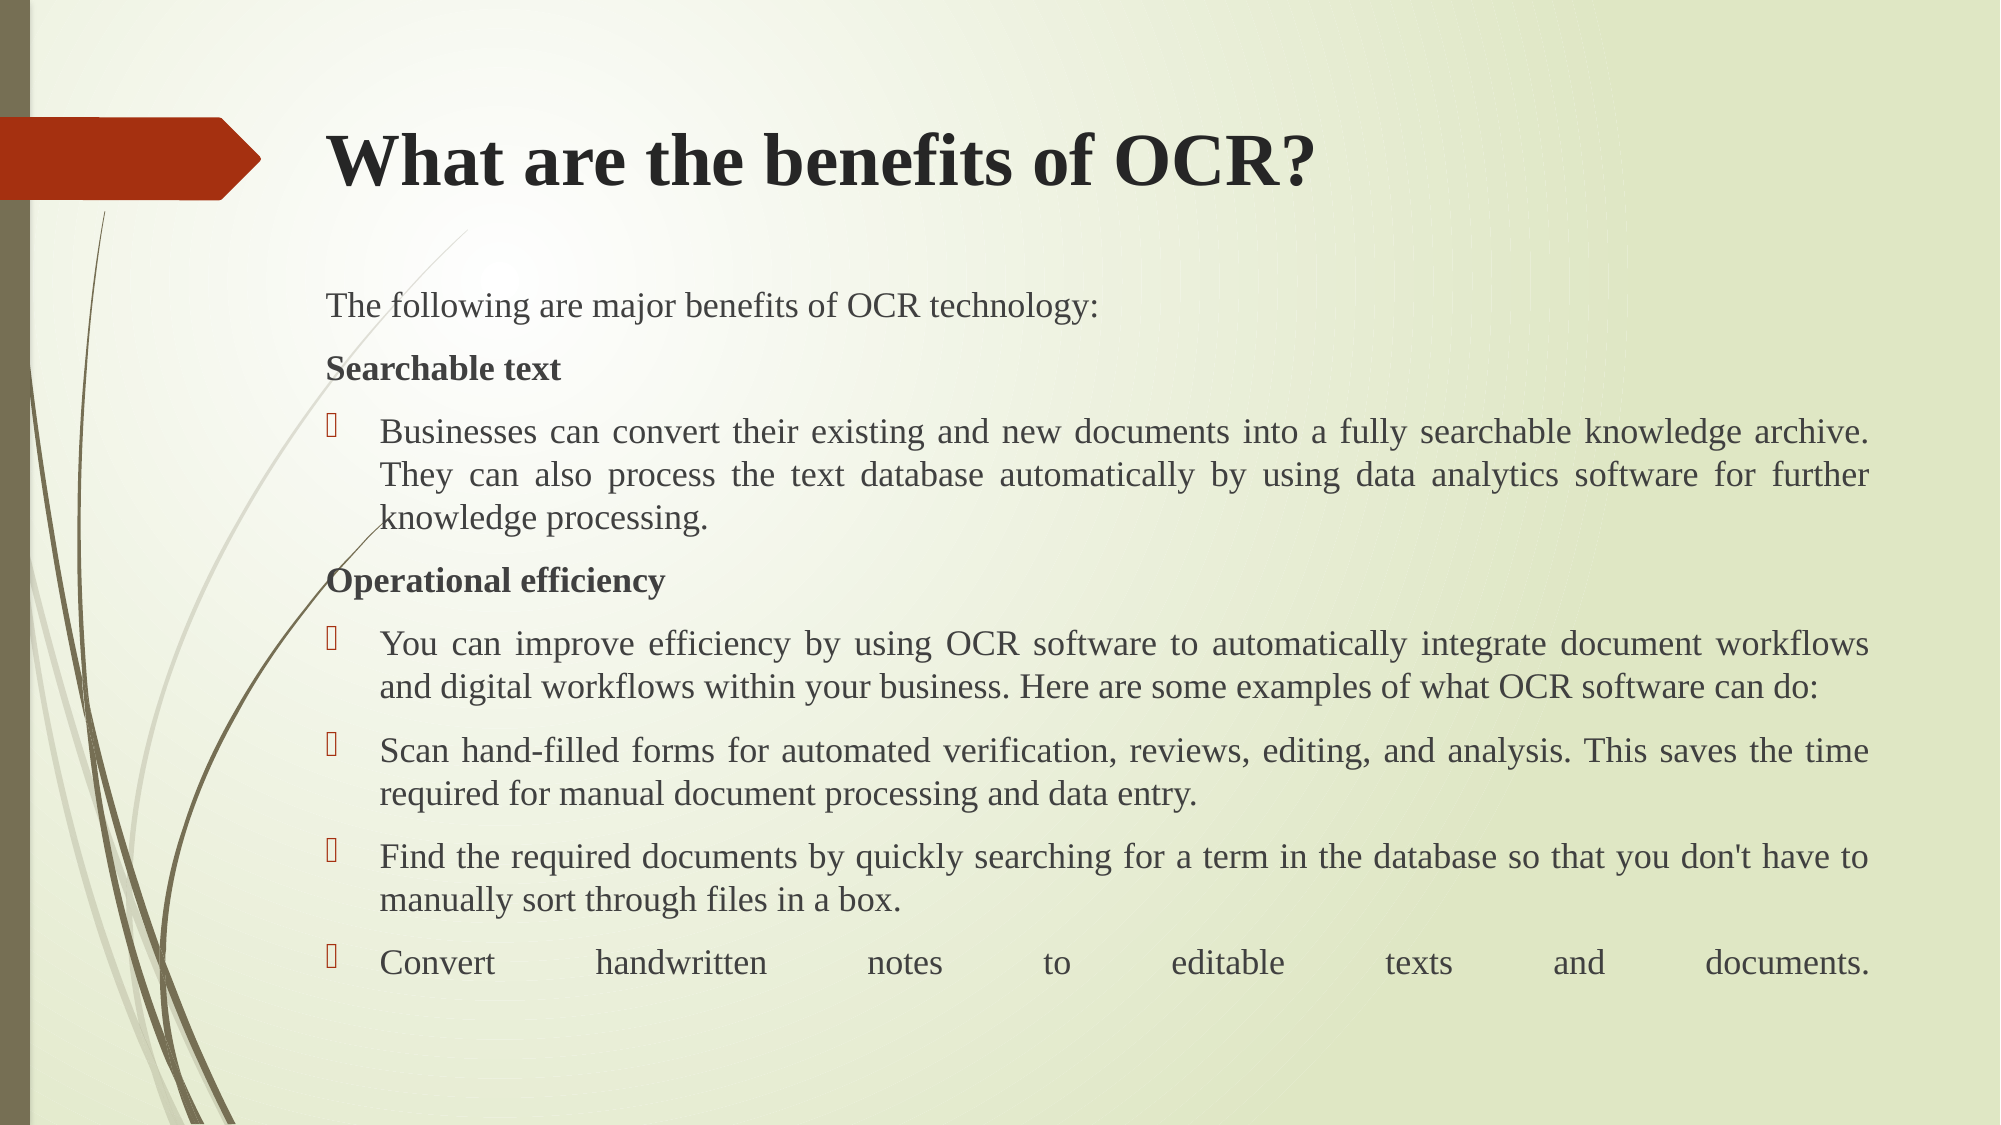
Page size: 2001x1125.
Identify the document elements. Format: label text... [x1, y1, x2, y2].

title What are the benefits of OCR? [310, 102, 1888, 241]
list The following are major benefits of OCR technology: Searchable text Businesses can convert their existing and new documents into a fully searchable knowledge archive. They can also process the text database automatically by using data analytics software for further knowledge processing. Operational efficiency You can improve efficiency by using OCR software to automatically integrate document workflows and digital workflows within your business. Here are some examples of what OCR software can do: Scan hand-filled forms for automated verification, reviews, editing, and analysis. This saves the time required for manual document processing and data entry. Find the required documents by quickly searching for a term in the database so that you don't have to manually sort through files in a box. Convert handwritten notes to editable texts and documents. [310, 273, 1888, 1046]
